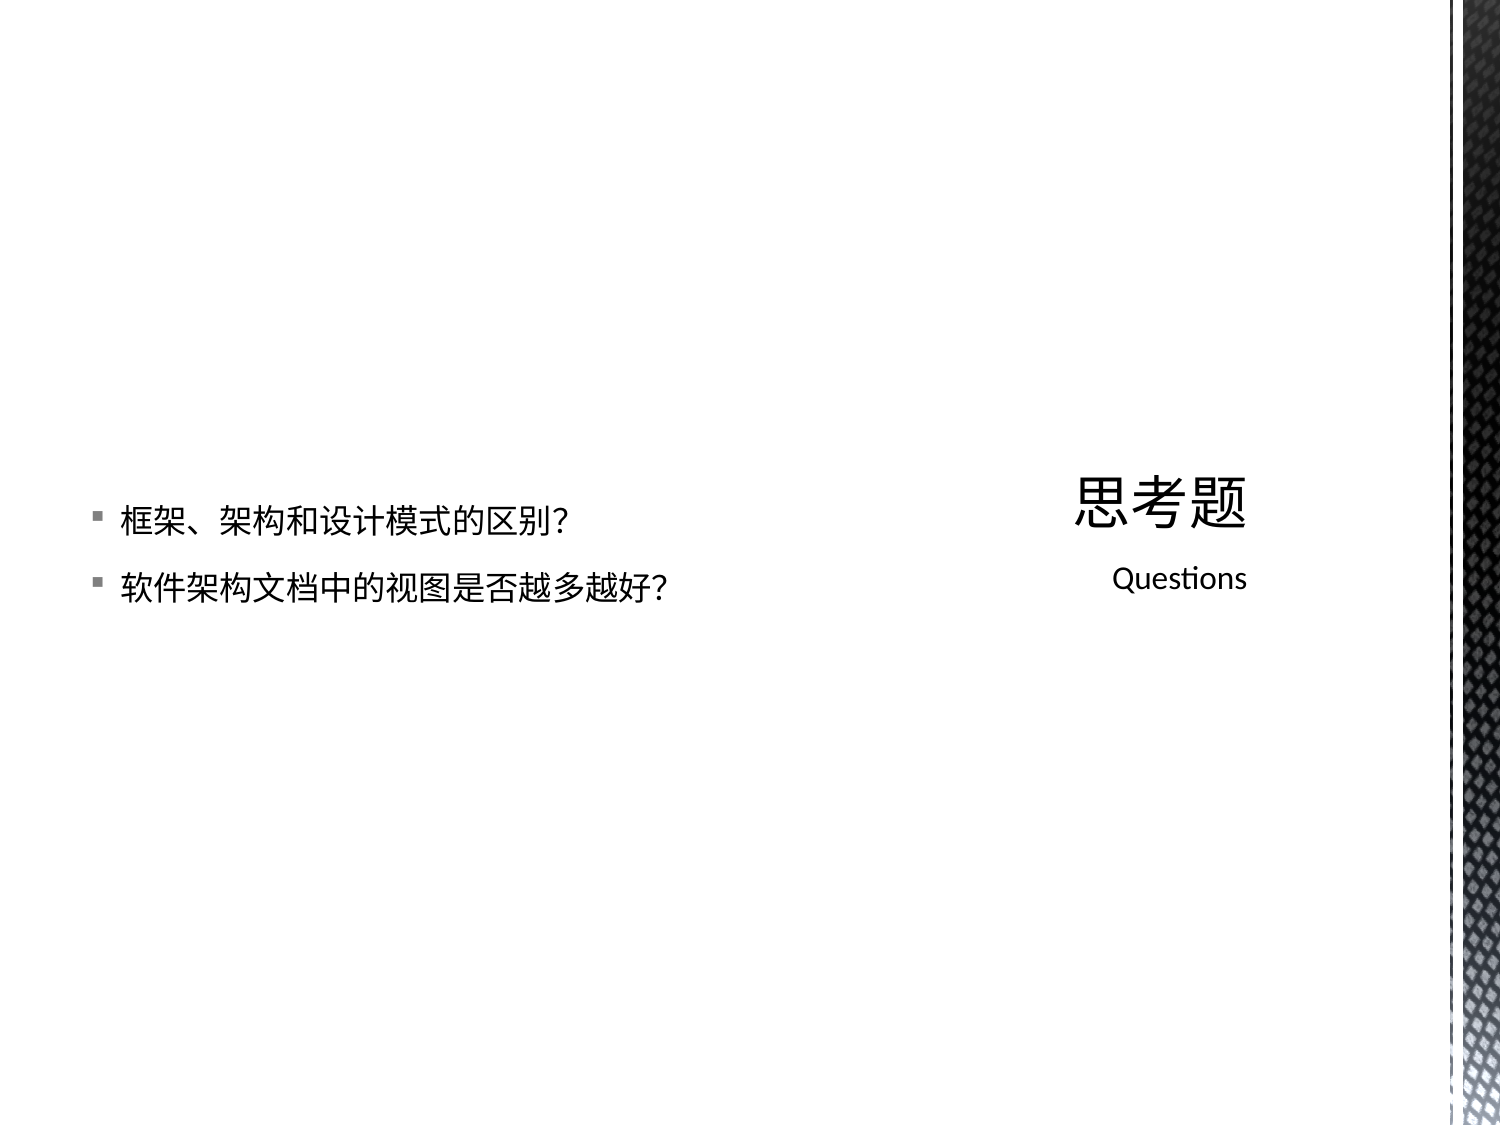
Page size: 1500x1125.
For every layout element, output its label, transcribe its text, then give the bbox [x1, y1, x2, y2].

list 框架、架构和设计模式的区别？ 软件架构文档中的视图是否越多越好？ [75, 75, 675, 1013]
picture [1447, 0, 1500, 1125]
title 思考题 Questions [800, 75, 1263, 1013]
